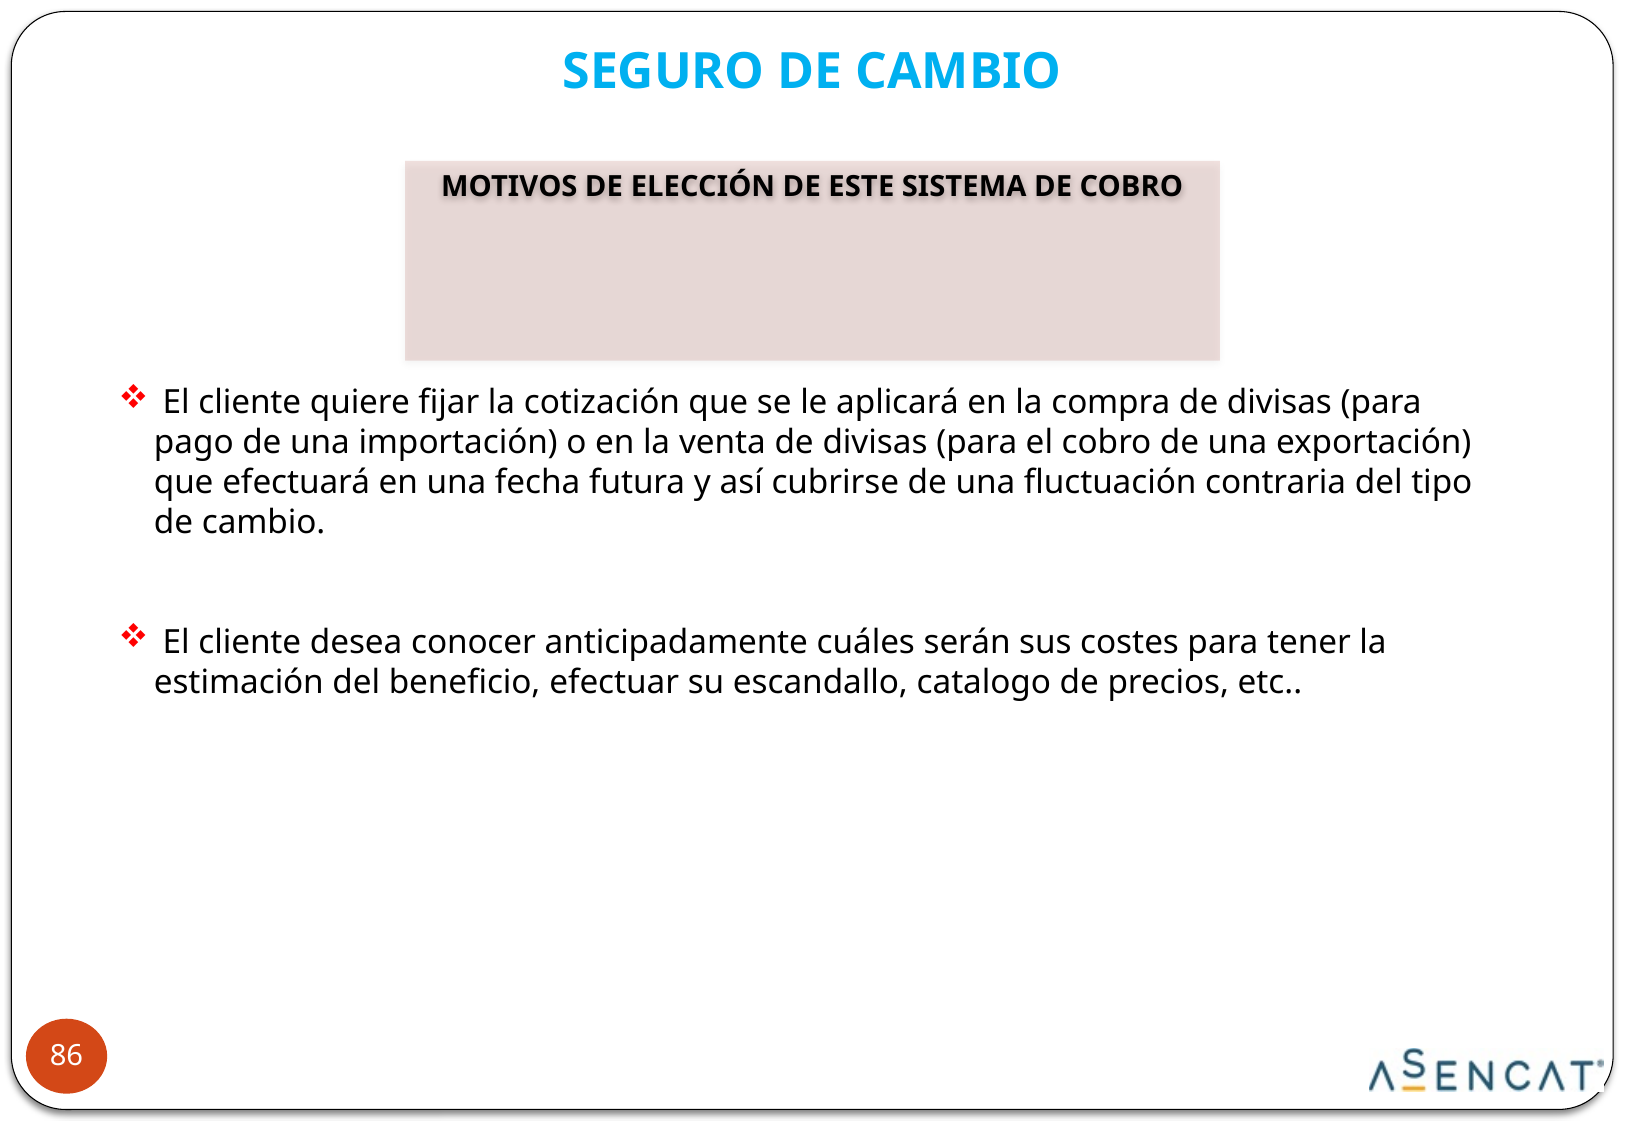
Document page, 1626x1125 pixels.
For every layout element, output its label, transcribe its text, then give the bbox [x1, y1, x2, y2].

text_box SEGURO DE CAMBIO [547, 30, 1077, 106]
text_box El cliente quiere fijar la cotización que se le aplicará en la compra de divisas (para pago de una importación) o en la venta de divisas (para el cobro de una exportación) que efectuará en una fecha futura y así cubrirse de una fluctuación contraria del tipo de cambio. El cliente desea conocer anticipadamente cuáles serán sus costes para tener la estimación del beneficio, efectuar su escandallo, catalogo de precios, etc.. [103, 373, 1522, 748]
picture [1369, 1048, 1604, 1092]
slide_number 86 [25, 1018, 108, 1094]
title MOTIVOS DE ELECCIÓN DE ESTE SISTEMA DE COBRO [405, 160, 1220, 361]
